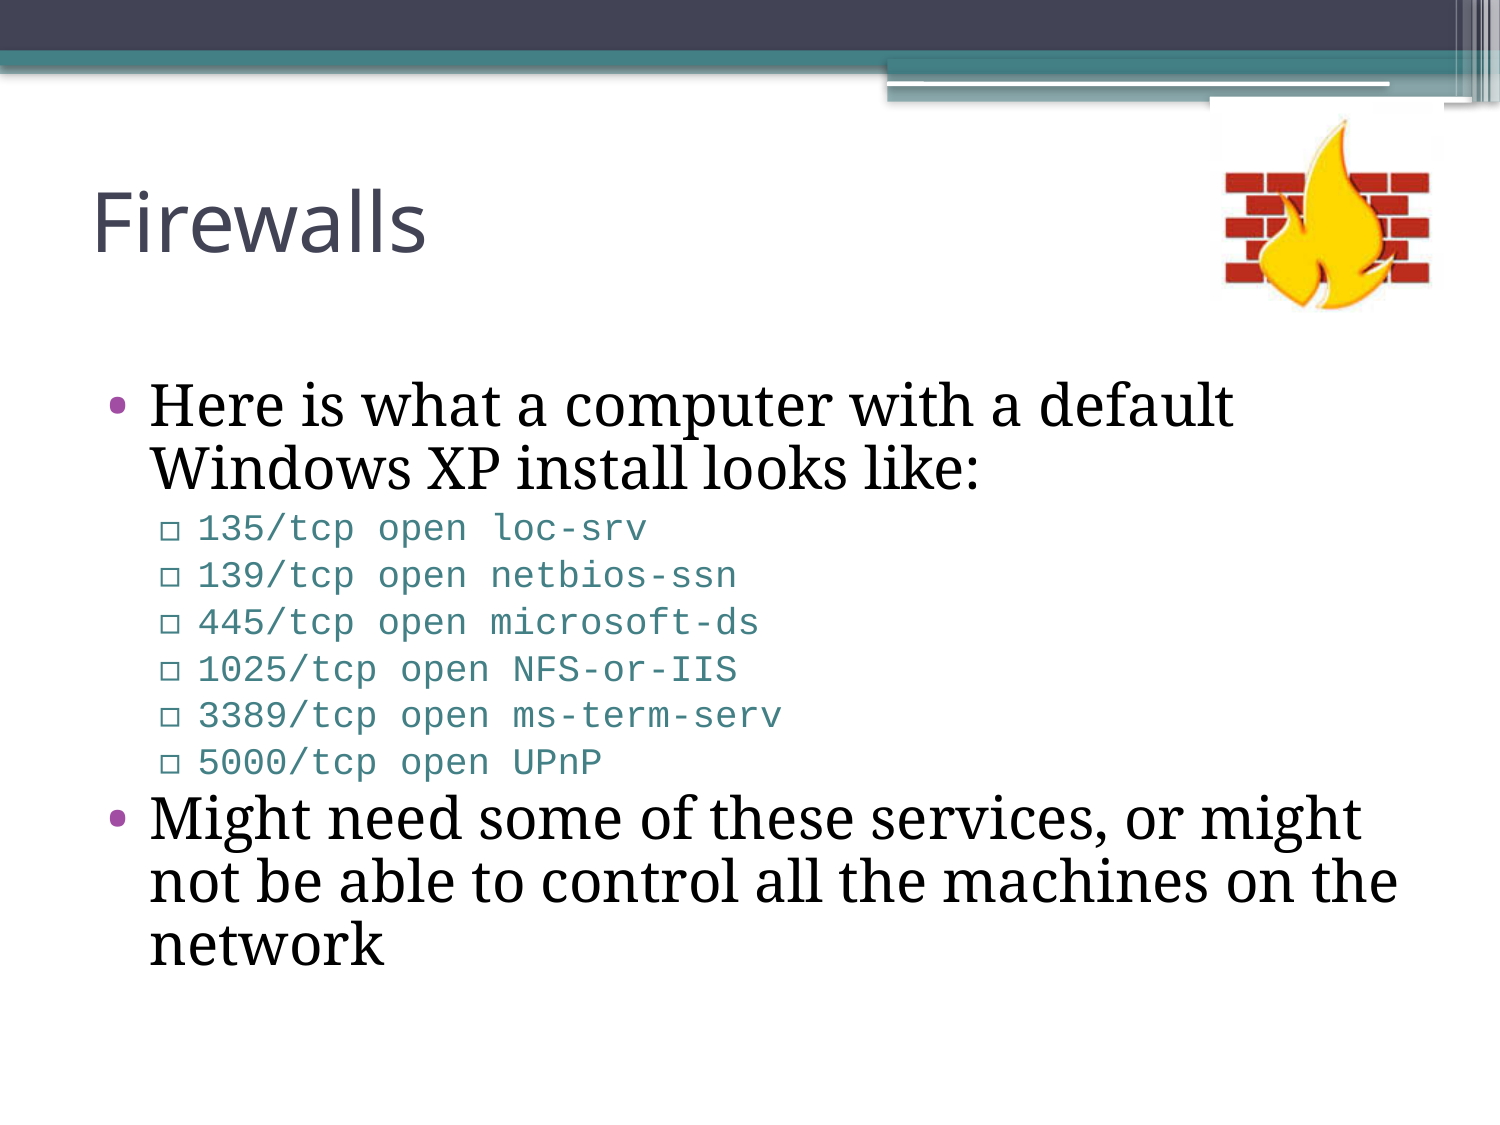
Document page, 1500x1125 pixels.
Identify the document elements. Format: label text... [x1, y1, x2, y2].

picture [1210, 102, 1445, 337]
list Here is what a computer with a default Windows XP install looks like: 135/tcp open loc-srv 139/tcp open netbios-ssn 445/tcp open microsoft-ds 1025/tcp open NFS-or-IIS 3389/tcp open ms-term-serv 5000/tcp open UPnP Might need some of these services, or might not be able to control all the machines on the network [75, 368, 1425, 1079]
title Firewalls [75, 131, 1203, 307]
